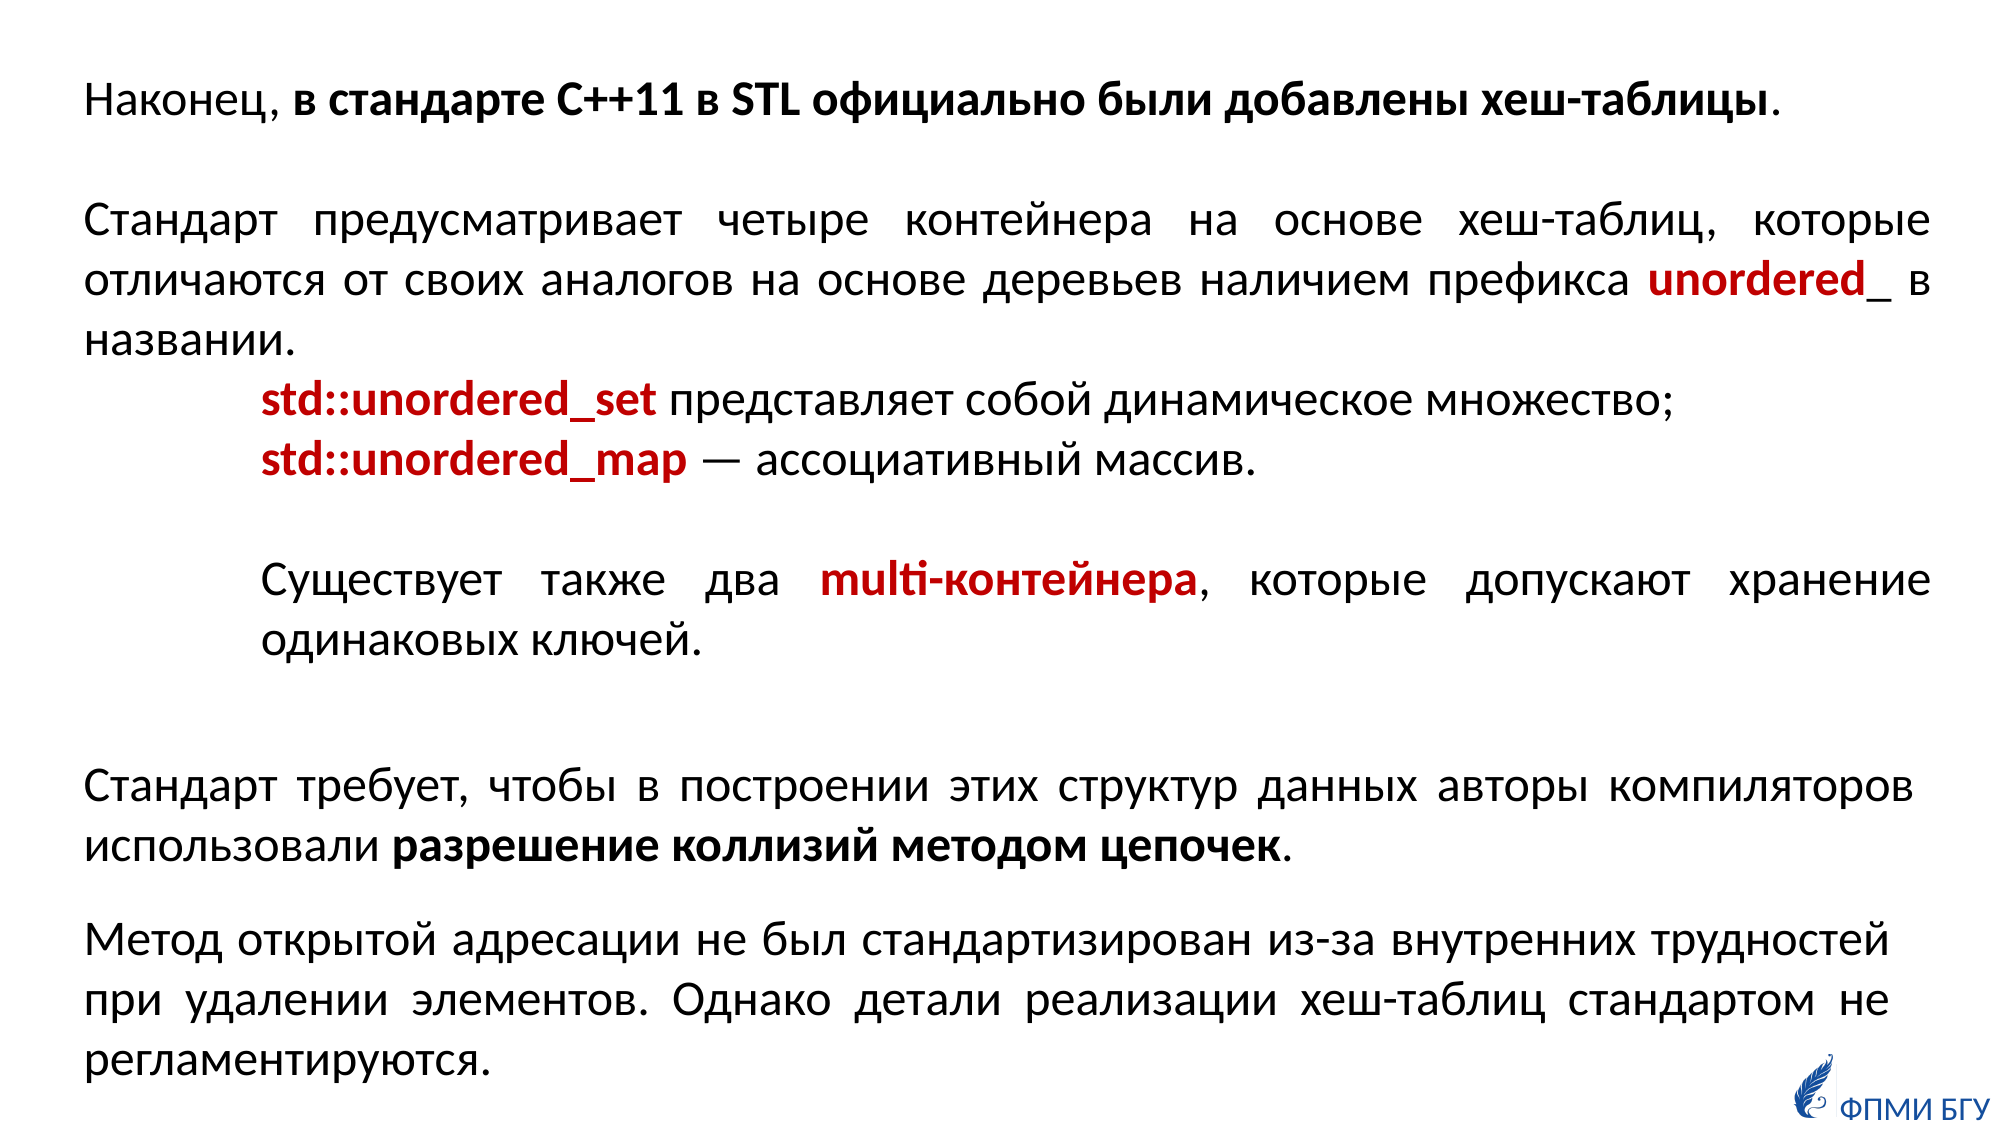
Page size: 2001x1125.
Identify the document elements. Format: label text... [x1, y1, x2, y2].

text_box Стандарт требует, чтобы в построении этих структур данных авторы компиляторов использовали разрешение коллизий методом цепочек. [68, 744, 1931, 879]
text_box Метод открытой адресации не был стандартизирован из-за внутренних трудностей при удалении элементов. Однако детали реализации хеш-таблиц стандартом не регламентируются. [68, 898, 1906, 1094]
text_box Наконец, в стандарте C++11 в STL официально были добавлены хеш-таблицы. Стандарт предусматривает четыре контейнера на основе хеш-таблиц, которые отличаются от своих аналогов на основе деревьев наличием префикса unordered_ в названии. std::unordered_set представляет собой динамическое множество; std::unordered_map — ассоциативный массив. Cуществует также два multi-контейнера, которые допускают хранение одинаковых ключей. [68, 58, 1947, 674]
picture [1793, 1094, 1837, 1118]
